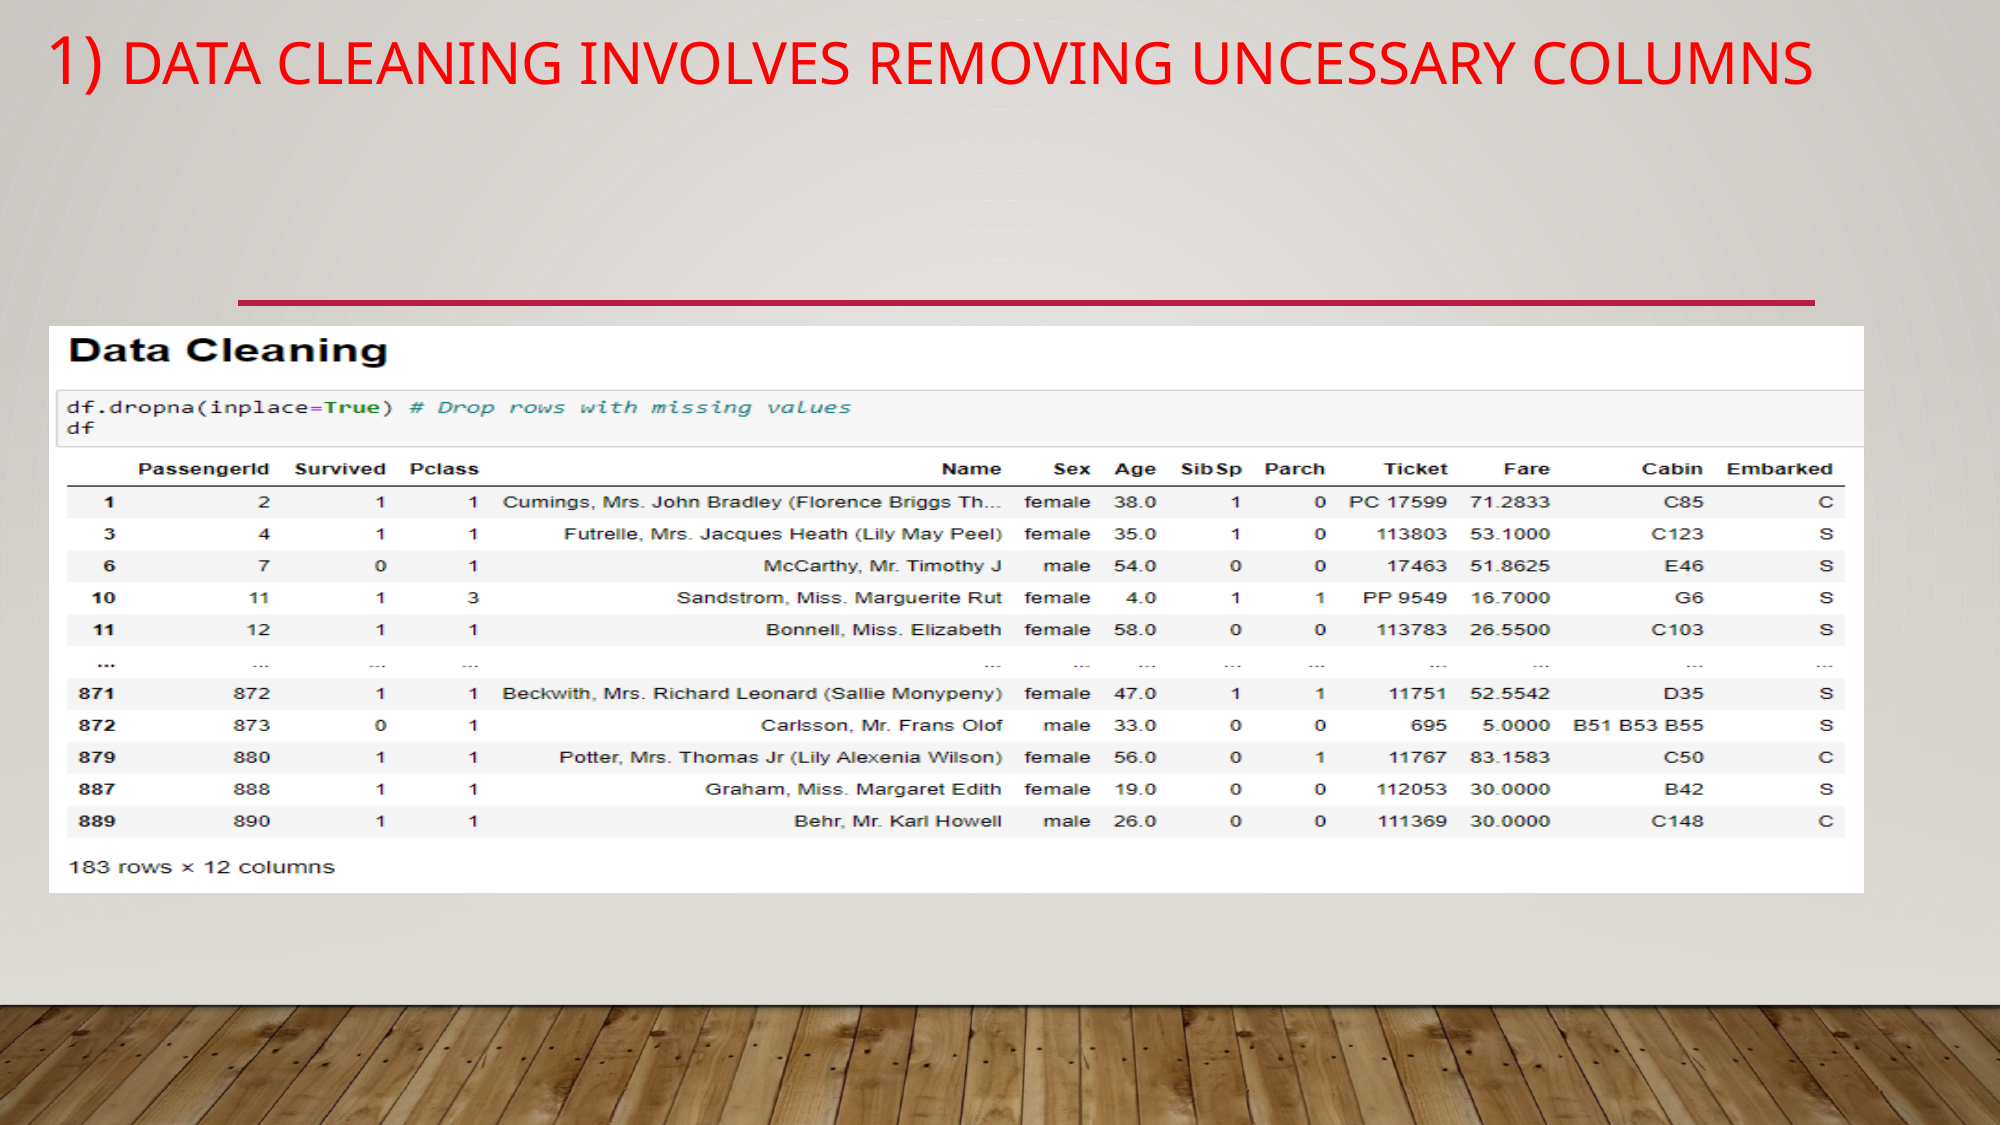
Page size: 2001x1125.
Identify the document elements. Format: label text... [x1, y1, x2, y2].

title 1) Data cleaning involves removing uncessary columns [30, 19, 1970, 192]
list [49, 326, 1864, 893]
picture [0, 1005, 2000, 1125]
